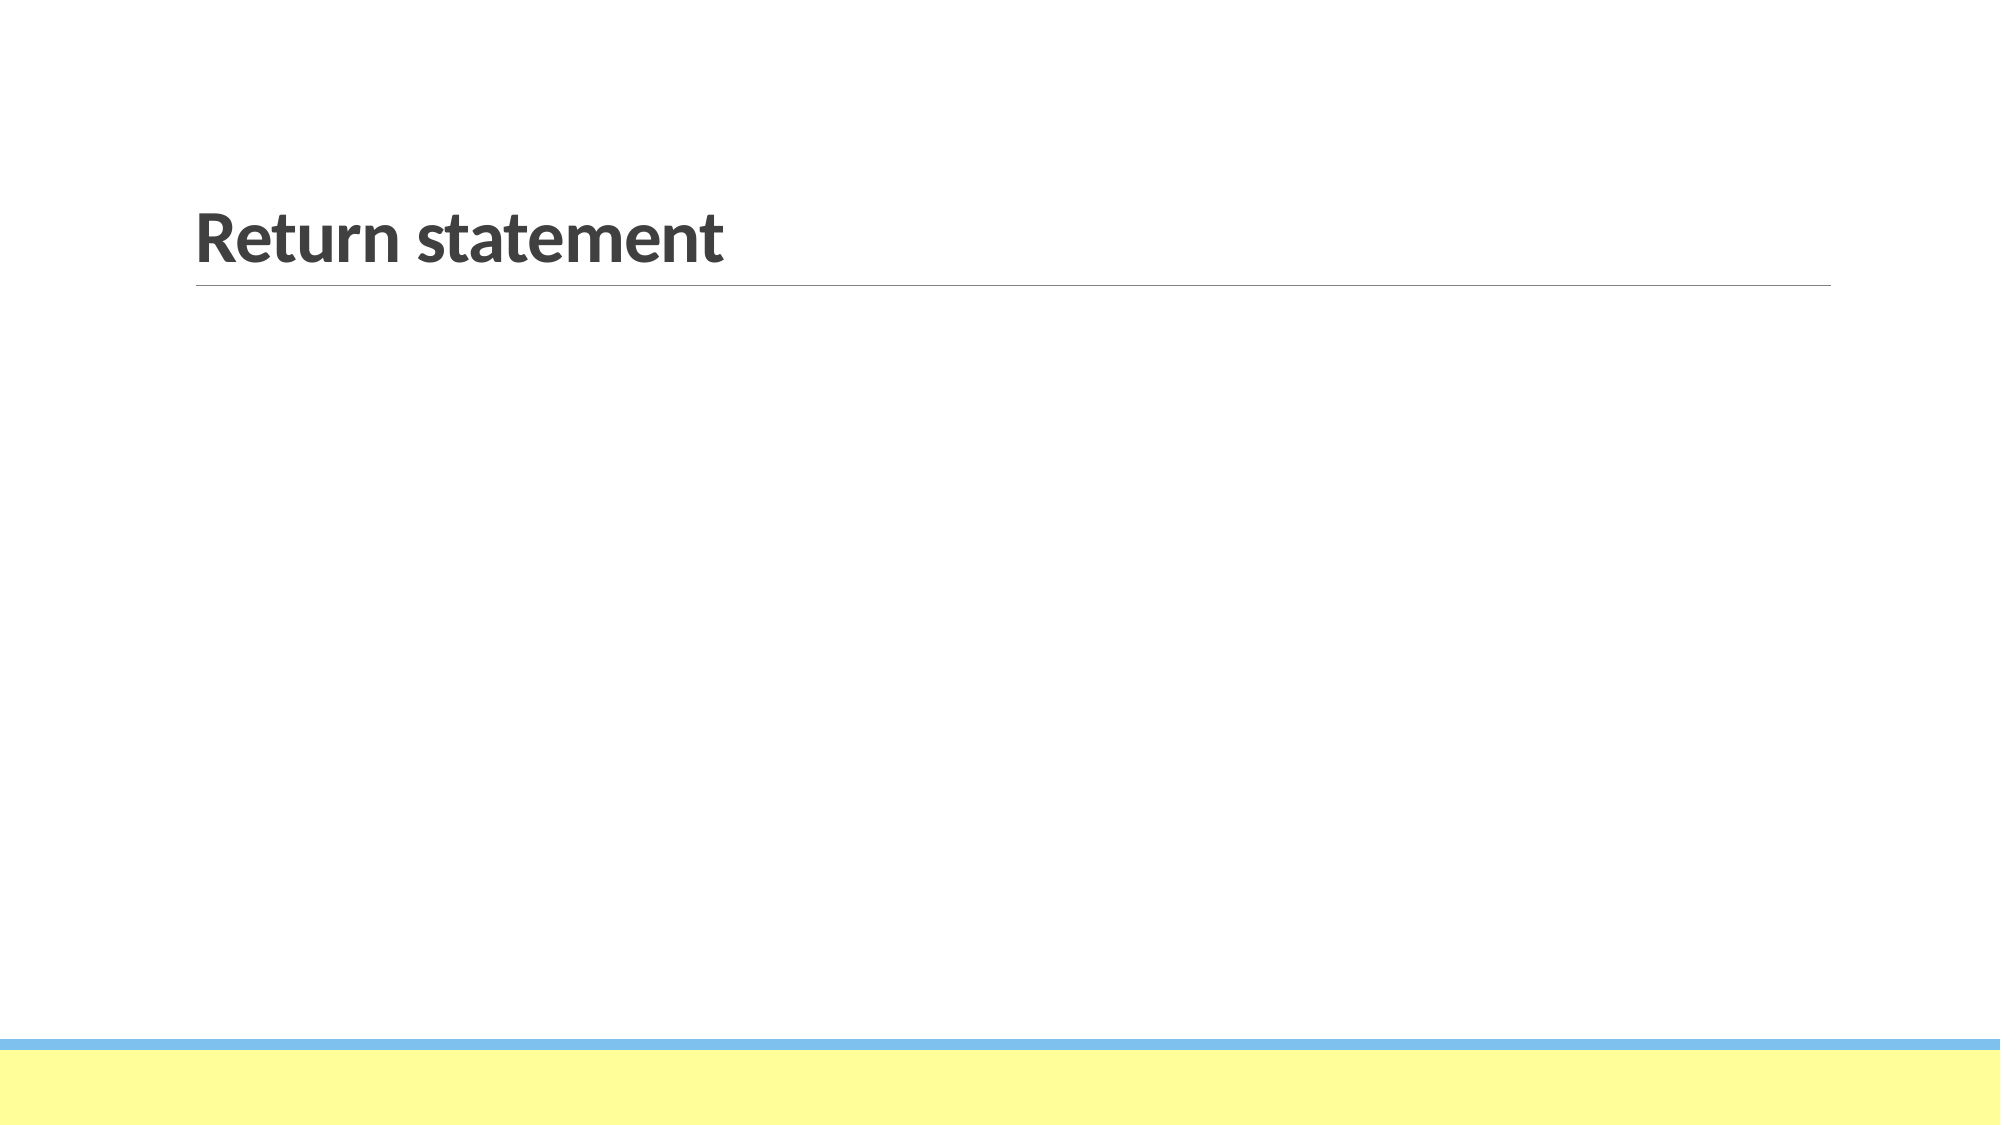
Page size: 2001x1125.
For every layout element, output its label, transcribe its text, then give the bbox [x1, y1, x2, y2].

title Return statement [180, 47, 1830, 285]
